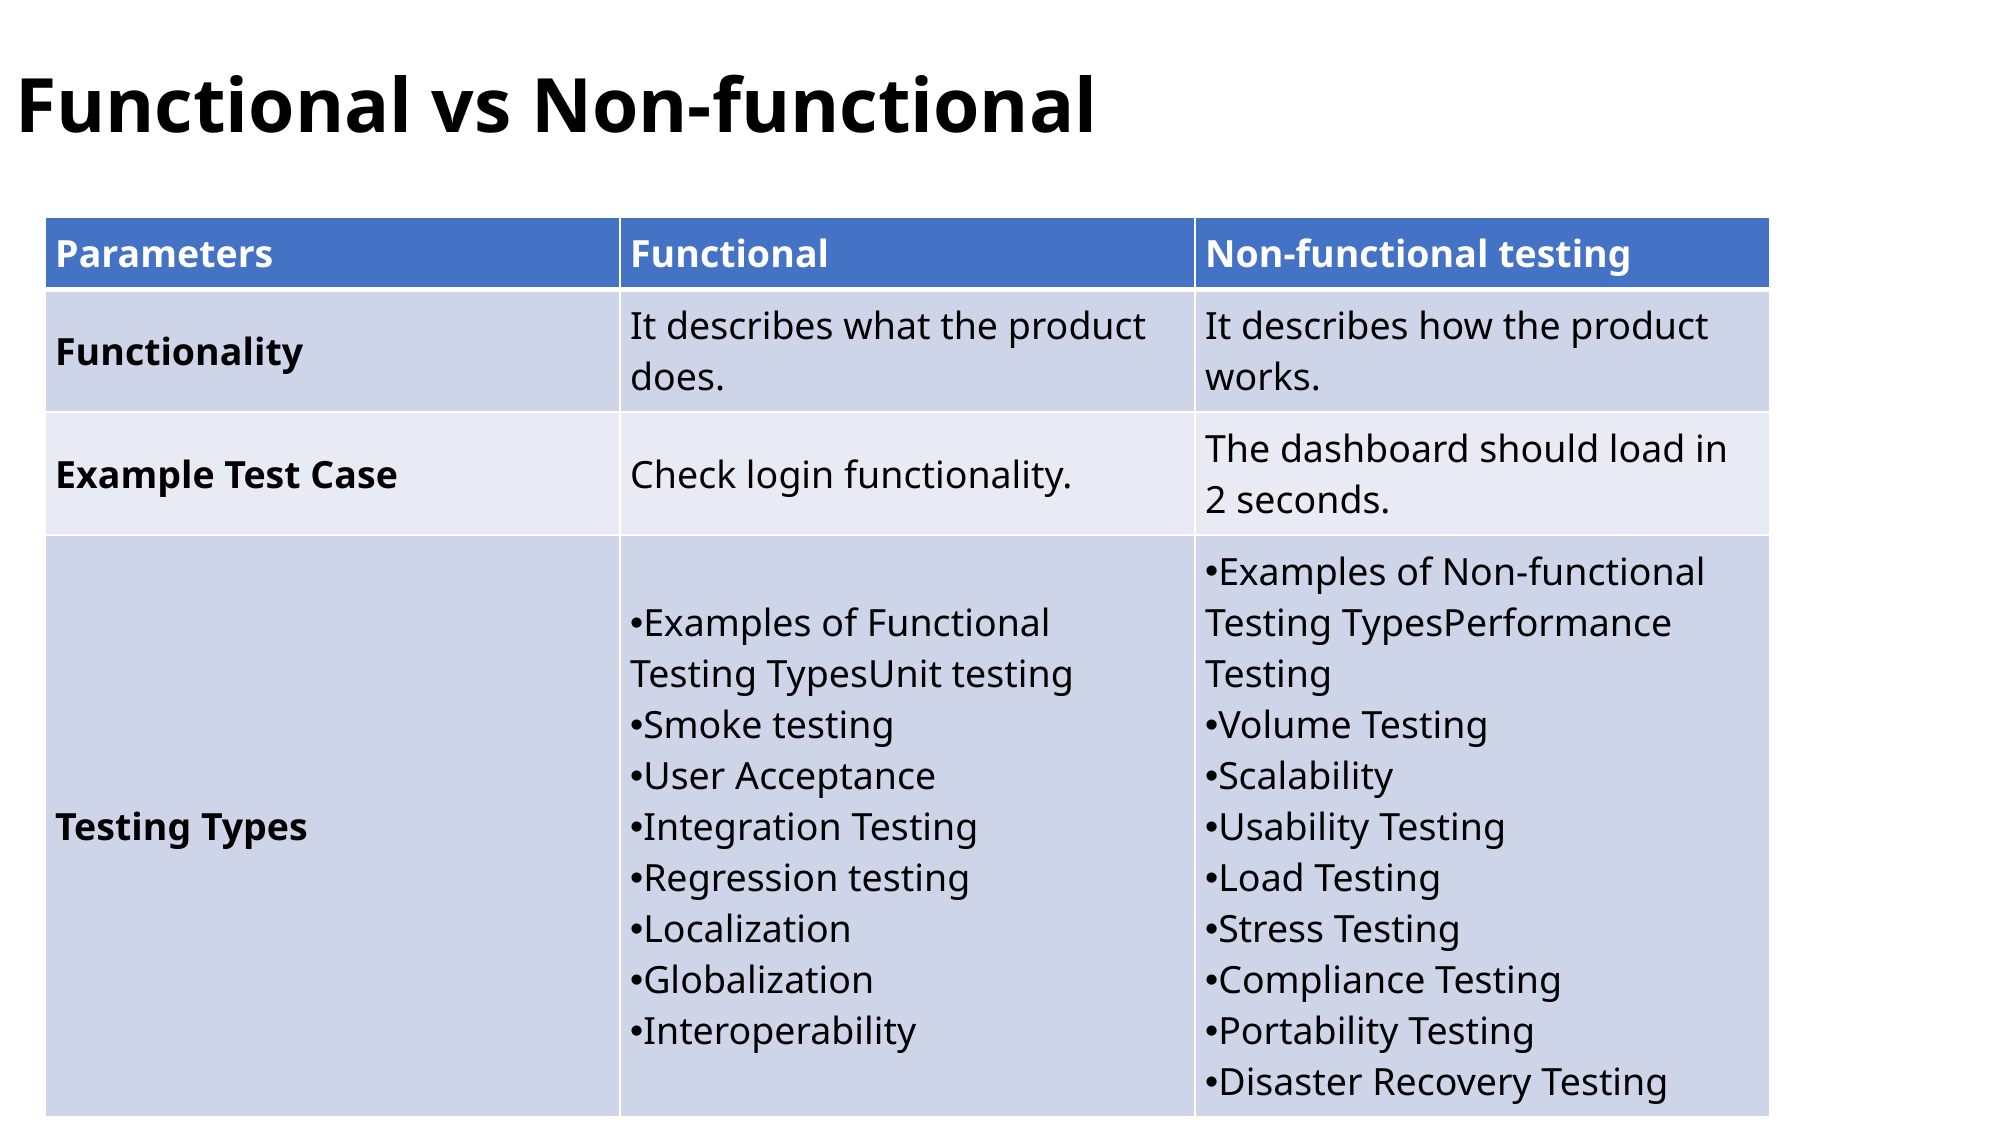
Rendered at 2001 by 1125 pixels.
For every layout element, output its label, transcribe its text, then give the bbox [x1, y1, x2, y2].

table_cell It describes what the product does. [621, 292, 1194, 411]
table_cell Examples of Functional Testing TypesUnit testing Smoke testing User Acceptance Integration Testing Regression testing Localization Globalization Interoperability [621, 536, 1194, 1116]
table_header Functional [621, 218, 1194, 287]
table_cell Example Test Case [46, 413, 619, 534]
table_cell Functionality [46, 292, 619, 411]
title Functional vs Non-functional [0, 0, 1725, 218]
table_header Parameters [46, 218, 619, 287]
table_header Non-functional testing [1196, 218, 1769, 287]
table_cell The dashboard should load in 2 seconds. [1196, 413, 1769, 534]
table_cell Examples of Non-functional Testing TypesPerformance Testing Volume Testing Scalability Usability Testing Load Testing Stress Testing Compliance Testing Portability Testing Disaster Recovery Testing [1196, 536, 1769, 1116]
table_cell It describes how the product works. [1196, 292, 1769, 411]
table_cell Testing Types [46, 536, 619, 1116]
table_cell Check login functionality. [621, 413, 1194, 534]
